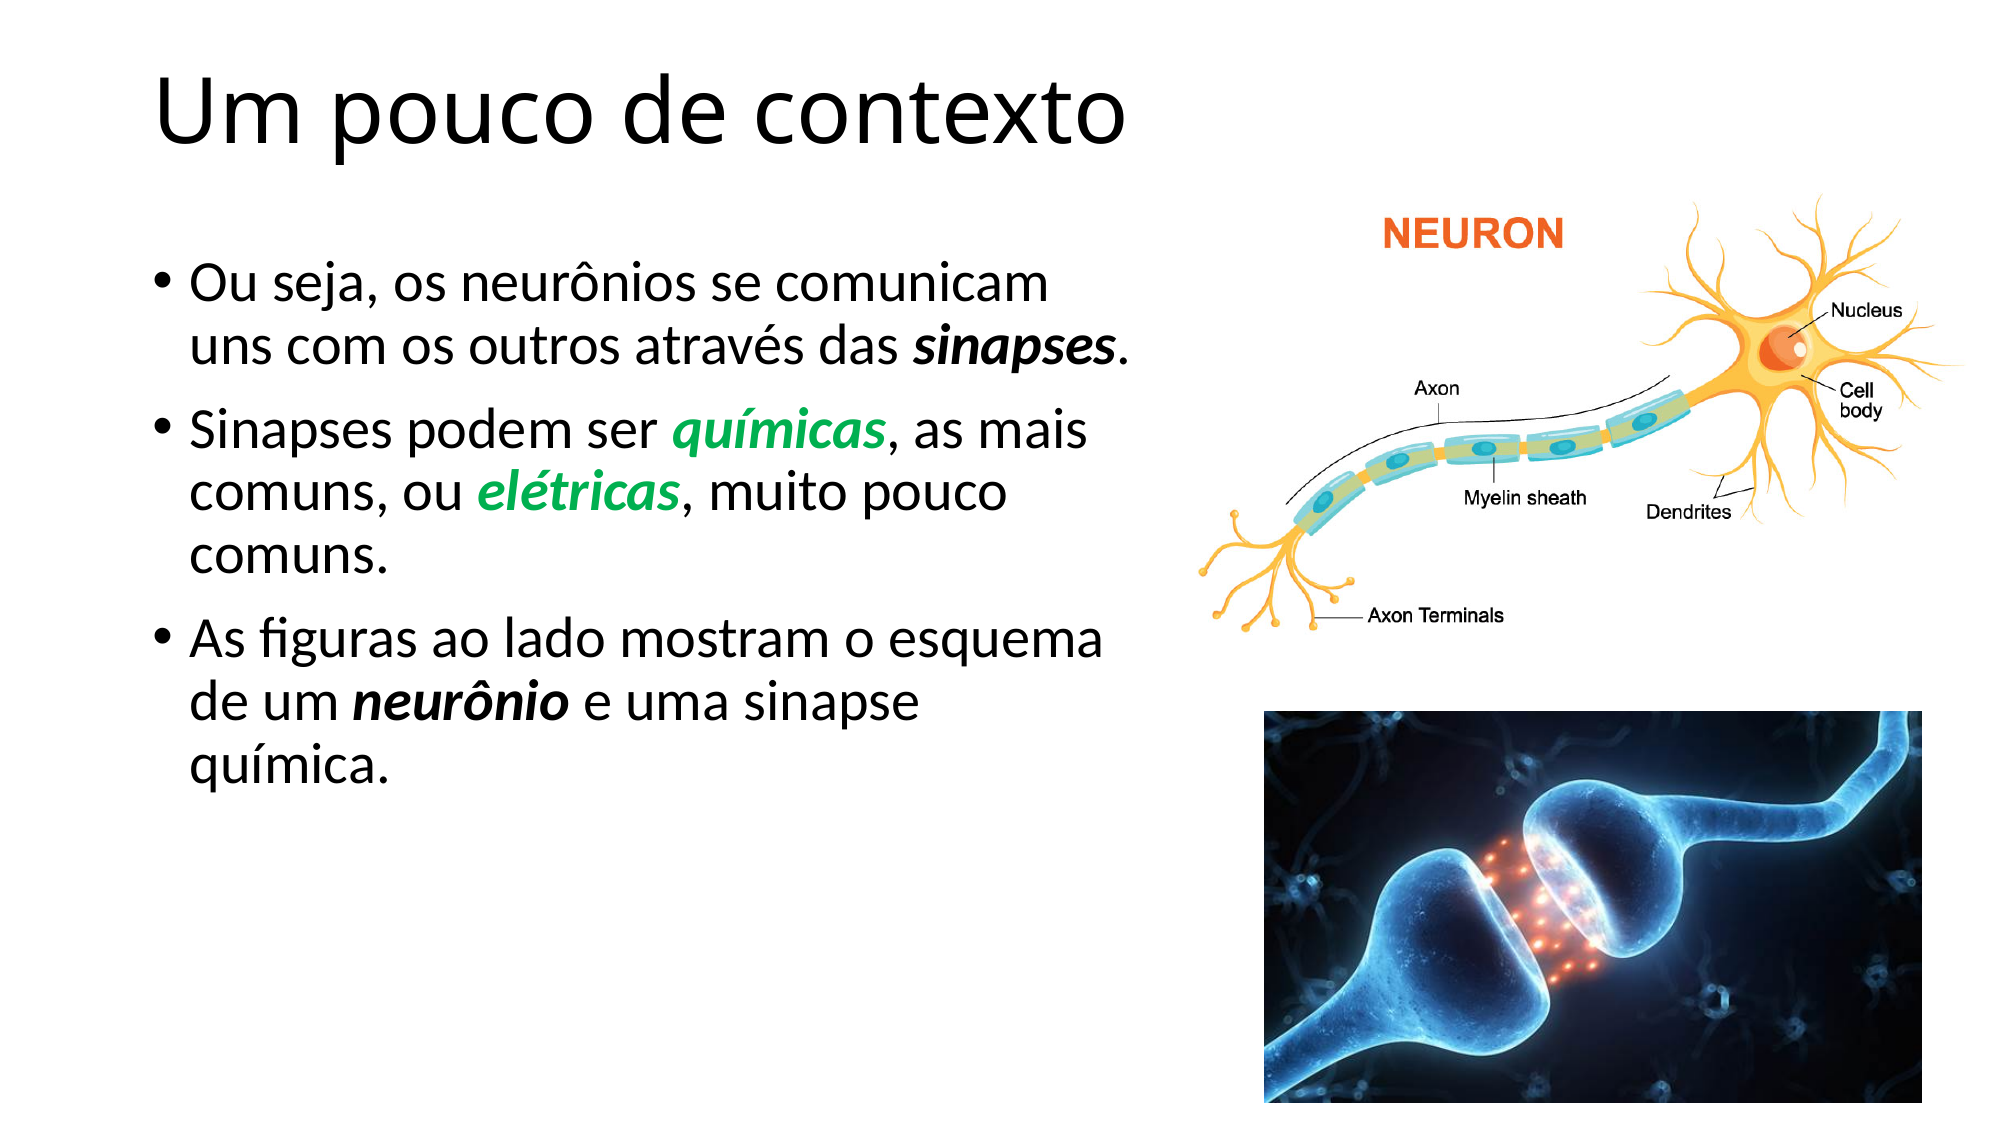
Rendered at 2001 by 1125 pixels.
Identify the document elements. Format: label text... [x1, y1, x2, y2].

title Um pouco de contexto [137, 5, 1863, 223]
picture [1264, 711, 1922, 1103]
picture [1196, 192, 1968, 635]
list Ou seja, os neurônios se comunicam uns com os outros através das sinapses. Sinapses podem ser químicas, as mais comuns, ou elétricas, muito pouco comuns. As figuras ao lado mostram o esquema de um neurônio e uma sinapse química. [137, 243, 1148, 1125]
